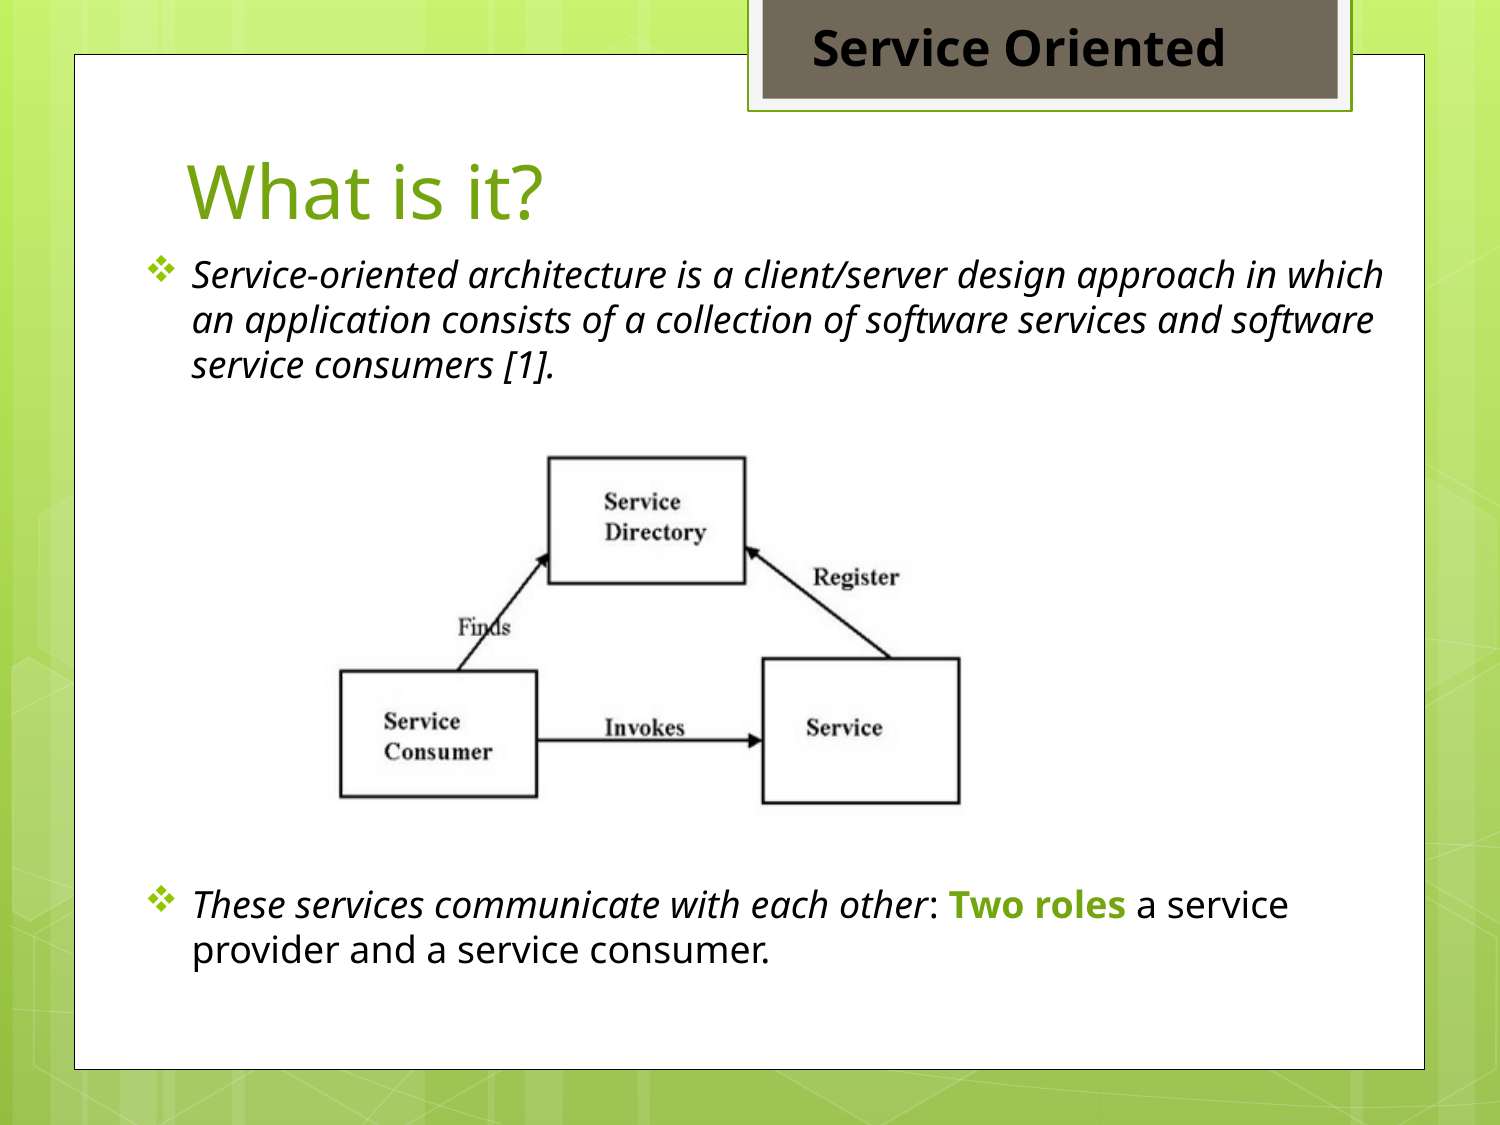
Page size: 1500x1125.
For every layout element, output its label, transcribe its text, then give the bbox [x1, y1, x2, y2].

picture [279, 404, 1157, 874]
text_box Service Oriented [797, 9, 1242, 84]
text_box What is it? [171, 137, 1417, 242]
text_box Service-oriented architecture is a client/server design approach in which an application consists of a collection of software services and software service consumers [1]. These services communicate with each other: Two roles a service provider and a service consumer. [129, 243, 1417, 1069]
